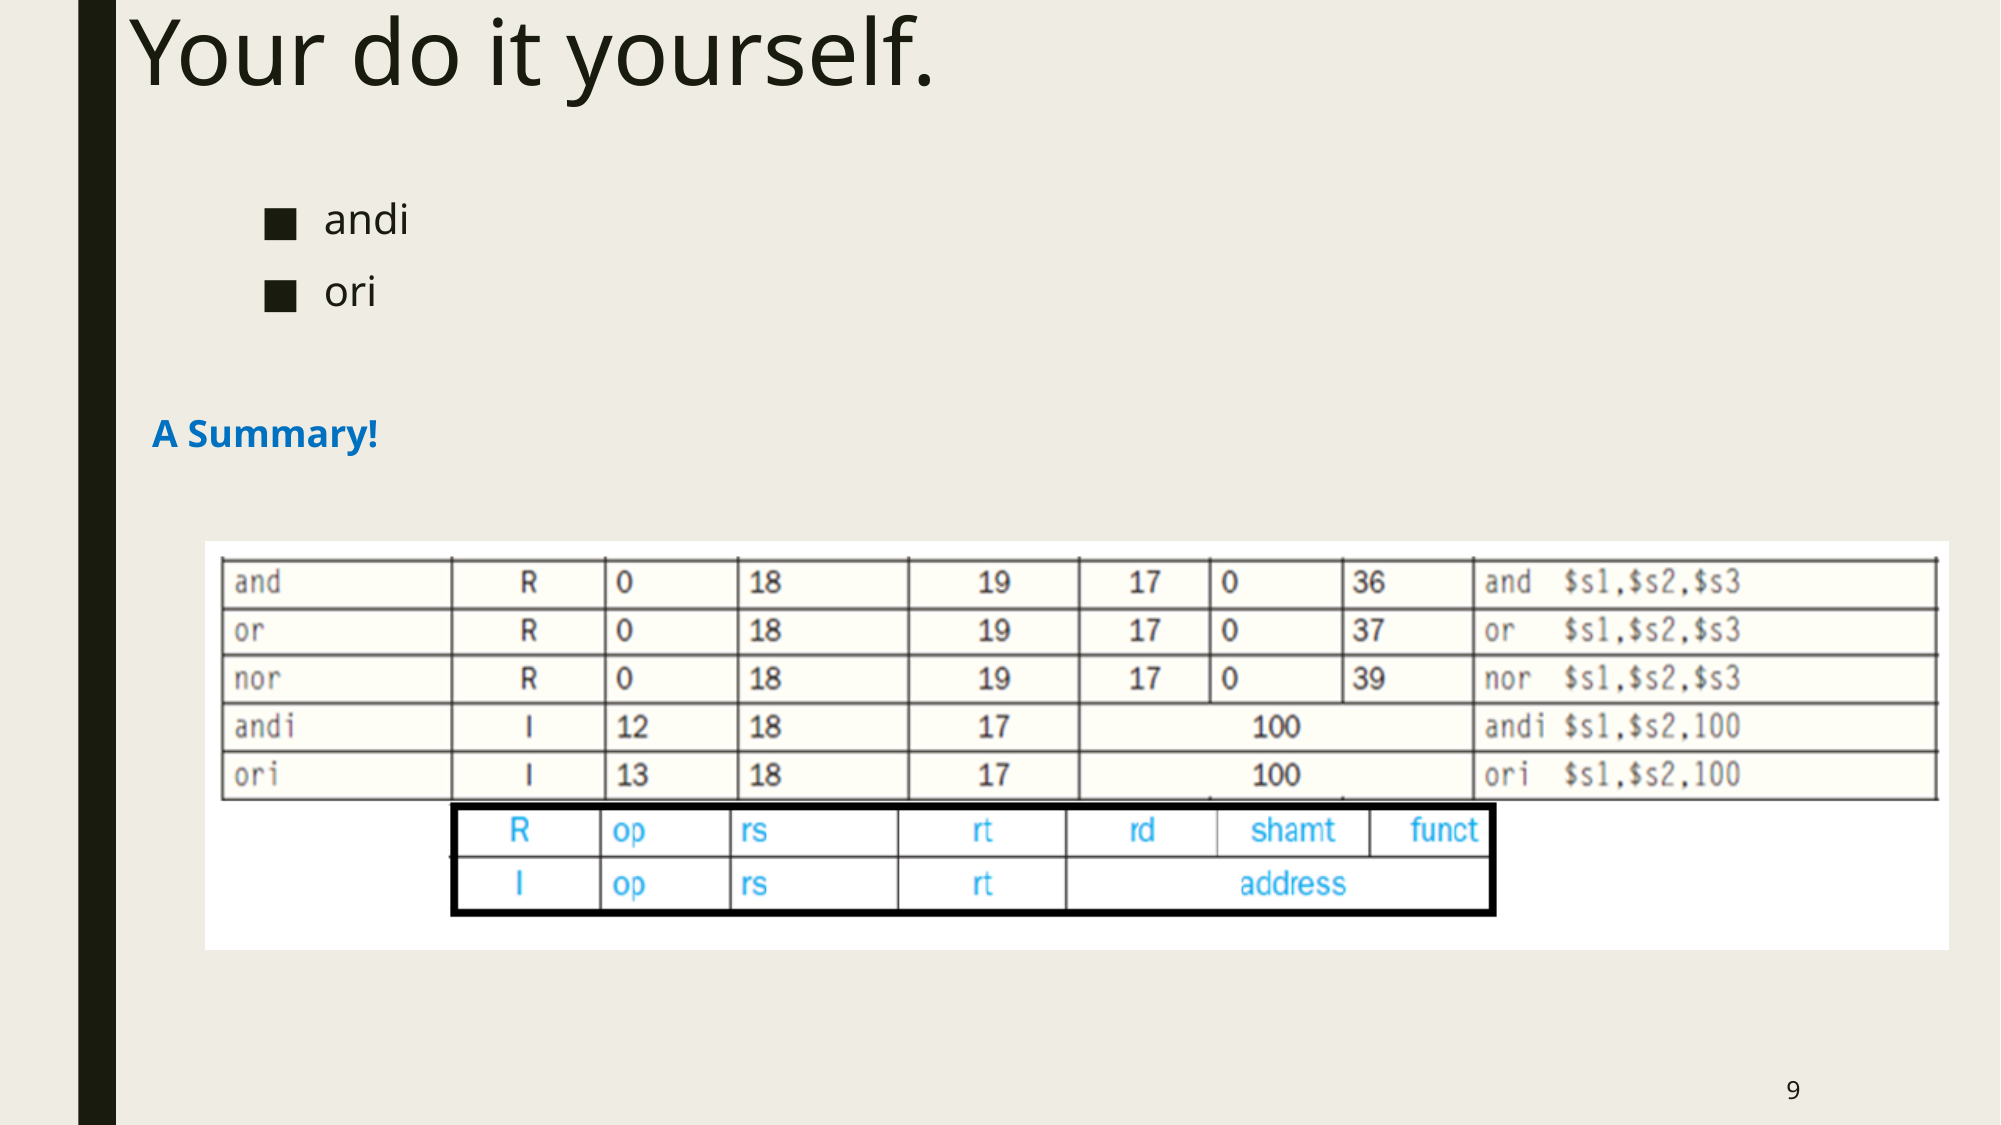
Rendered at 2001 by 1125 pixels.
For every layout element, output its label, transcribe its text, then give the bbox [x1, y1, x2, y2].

title Your do it yourself. [114, 0, 1690, 244]
slide_number 9 [1553, 1058, 1816, 1125]
picture [205, 541, 1949, 950]
text_box A Summary! [137, 402, 1821, 463]
list andi ori [245, 189, 1821, 353]
